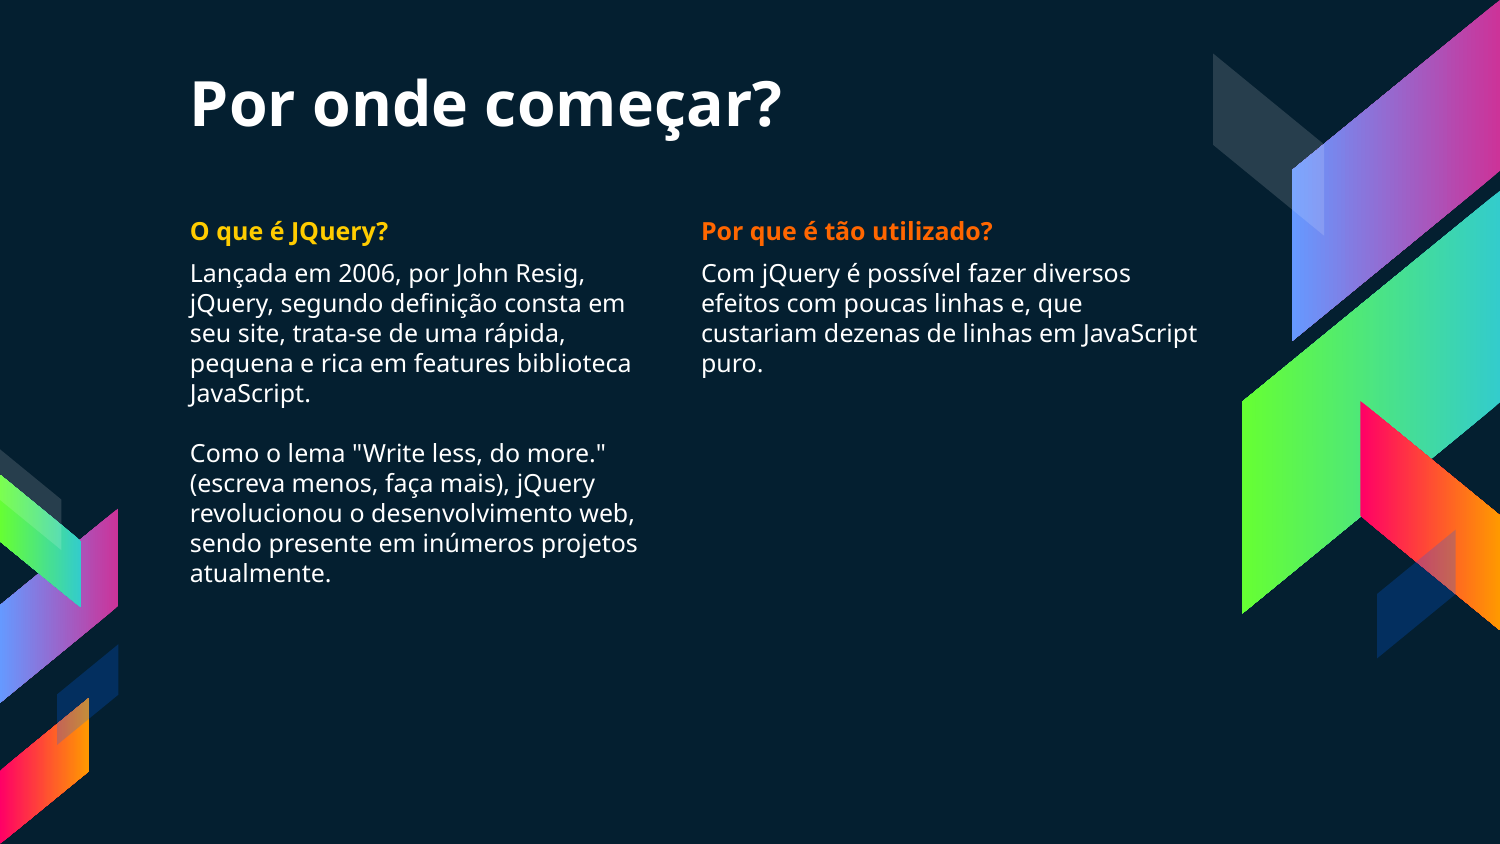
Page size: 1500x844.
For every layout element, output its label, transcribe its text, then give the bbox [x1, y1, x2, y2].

title Por onde começar? [175, 49, 1155, 155]
list O que é JQuery? Lançada em 2006, por John Resig, jQuery, segundo definição consta em seu site, trata-se de uma rápida, pequena e rica em features biblioteca JavaScript. Como o lema "Write less, do more." (escreva menos, faça mais), jQuery revolucionou o desenvolvimento web, sendo presente em inúmeros projetos atualmente. [175, 200, 655, 671]
list Por que é tão utilizado? Com jQuery é possível fazer diversos efeitos com poucas linhas e, que custariam dezenas de linhas em JavaScript puro. [686, 200, 1221, 671]
